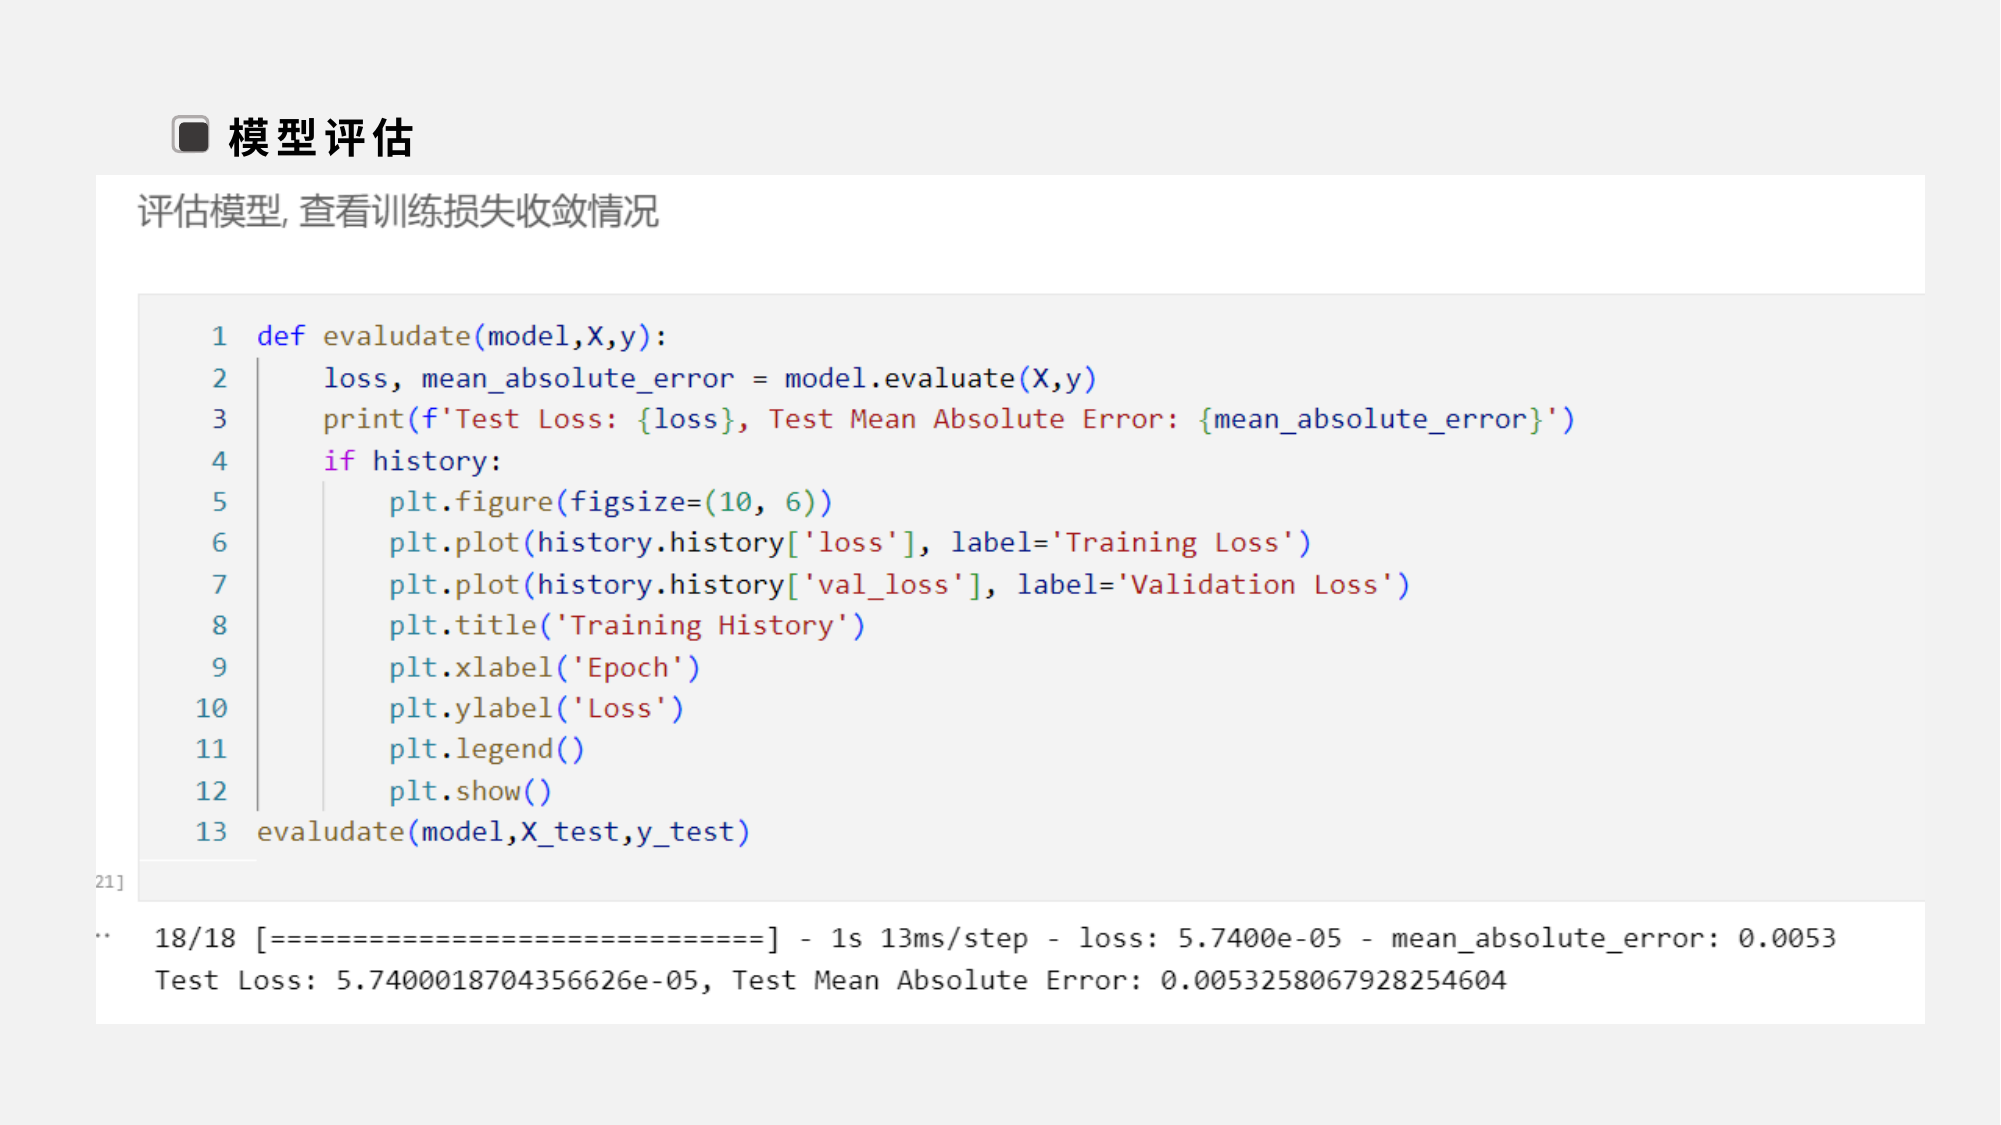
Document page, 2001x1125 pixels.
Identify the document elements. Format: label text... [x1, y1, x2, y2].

picture [96, 175, 1925, 1024]
text_box 模型评估 [213, 104, 550, 169]
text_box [173, 116, 209, 152]
